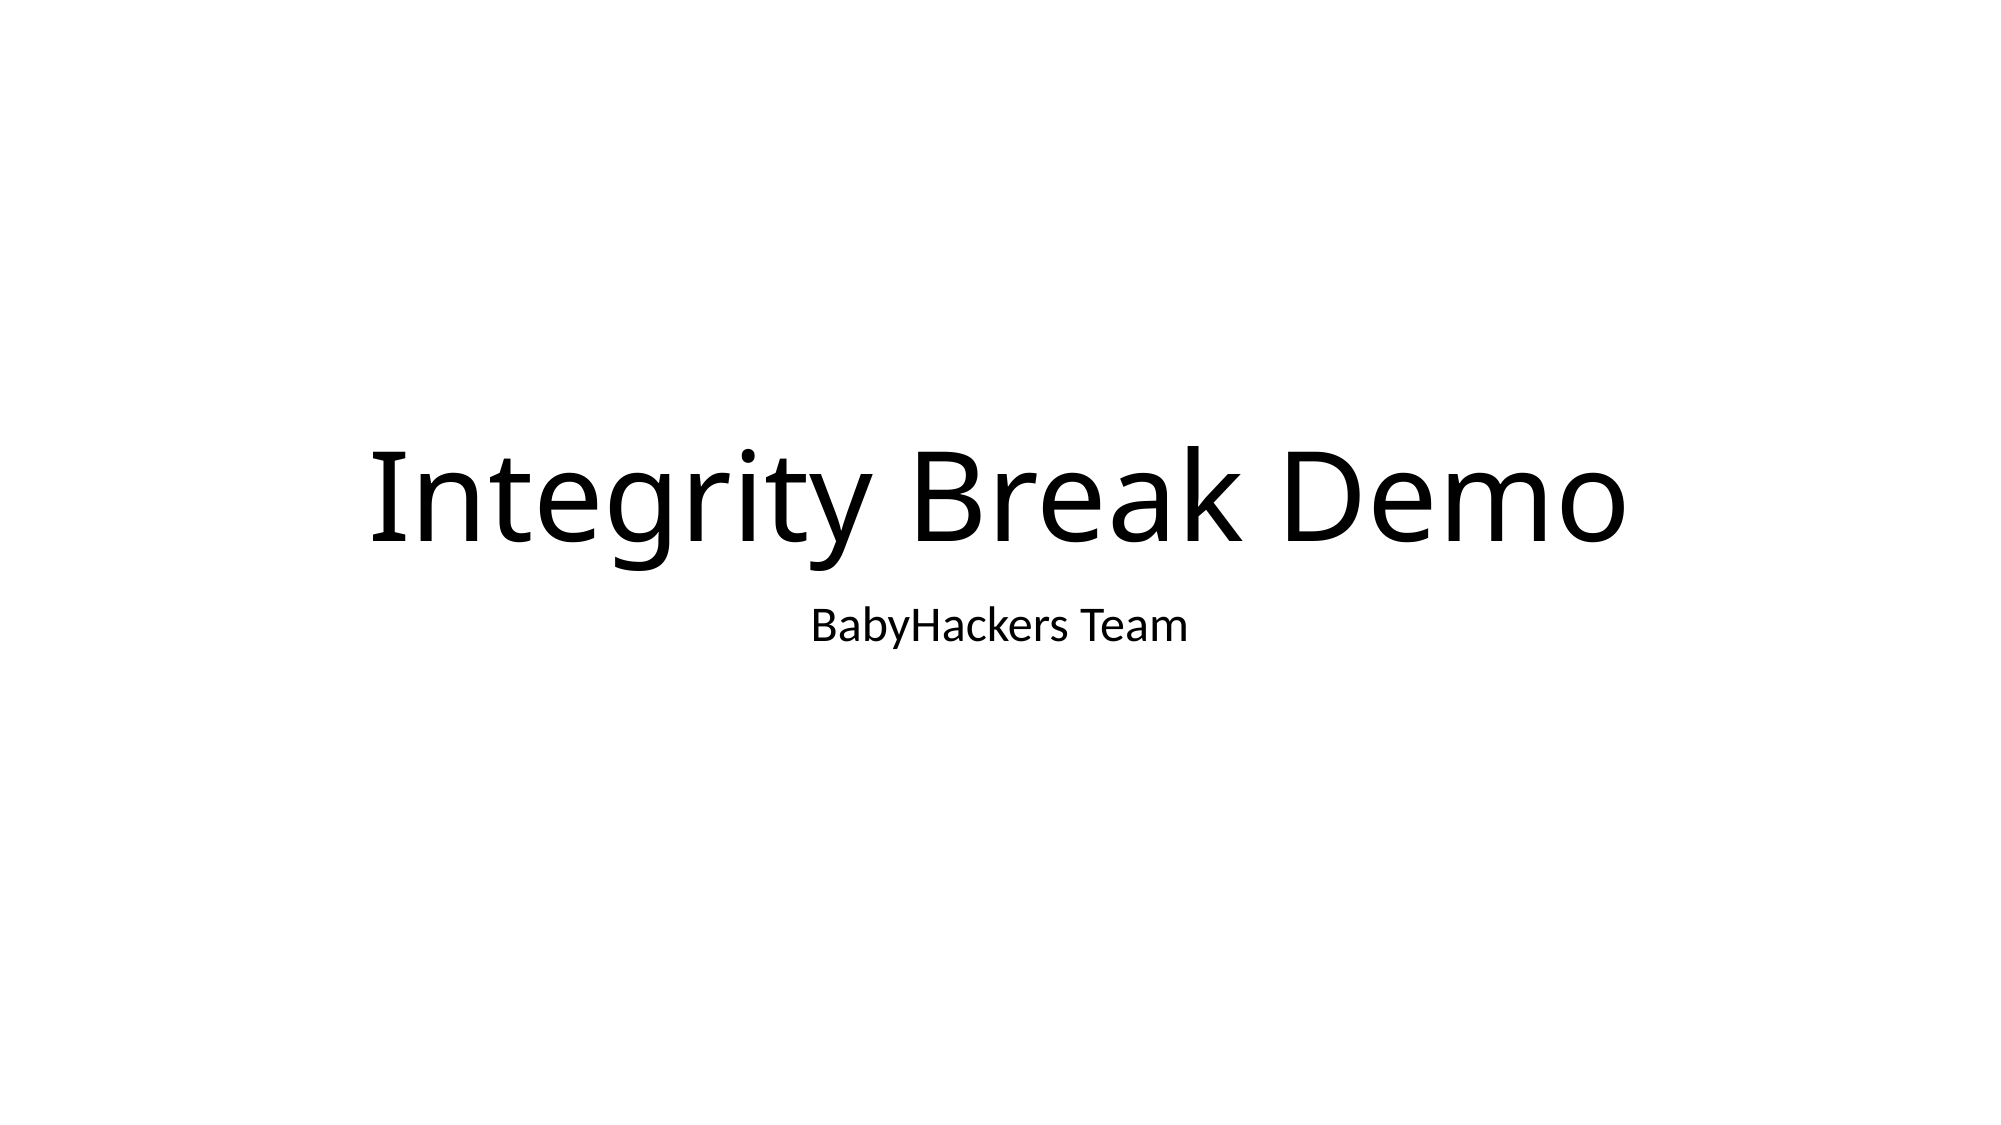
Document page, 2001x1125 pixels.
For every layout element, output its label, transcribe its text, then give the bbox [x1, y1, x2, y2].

subtitle BabyHackers Team [249, 590, 1750, 863]
title Integrity Break Demo [249, 184, 1750, 576]
